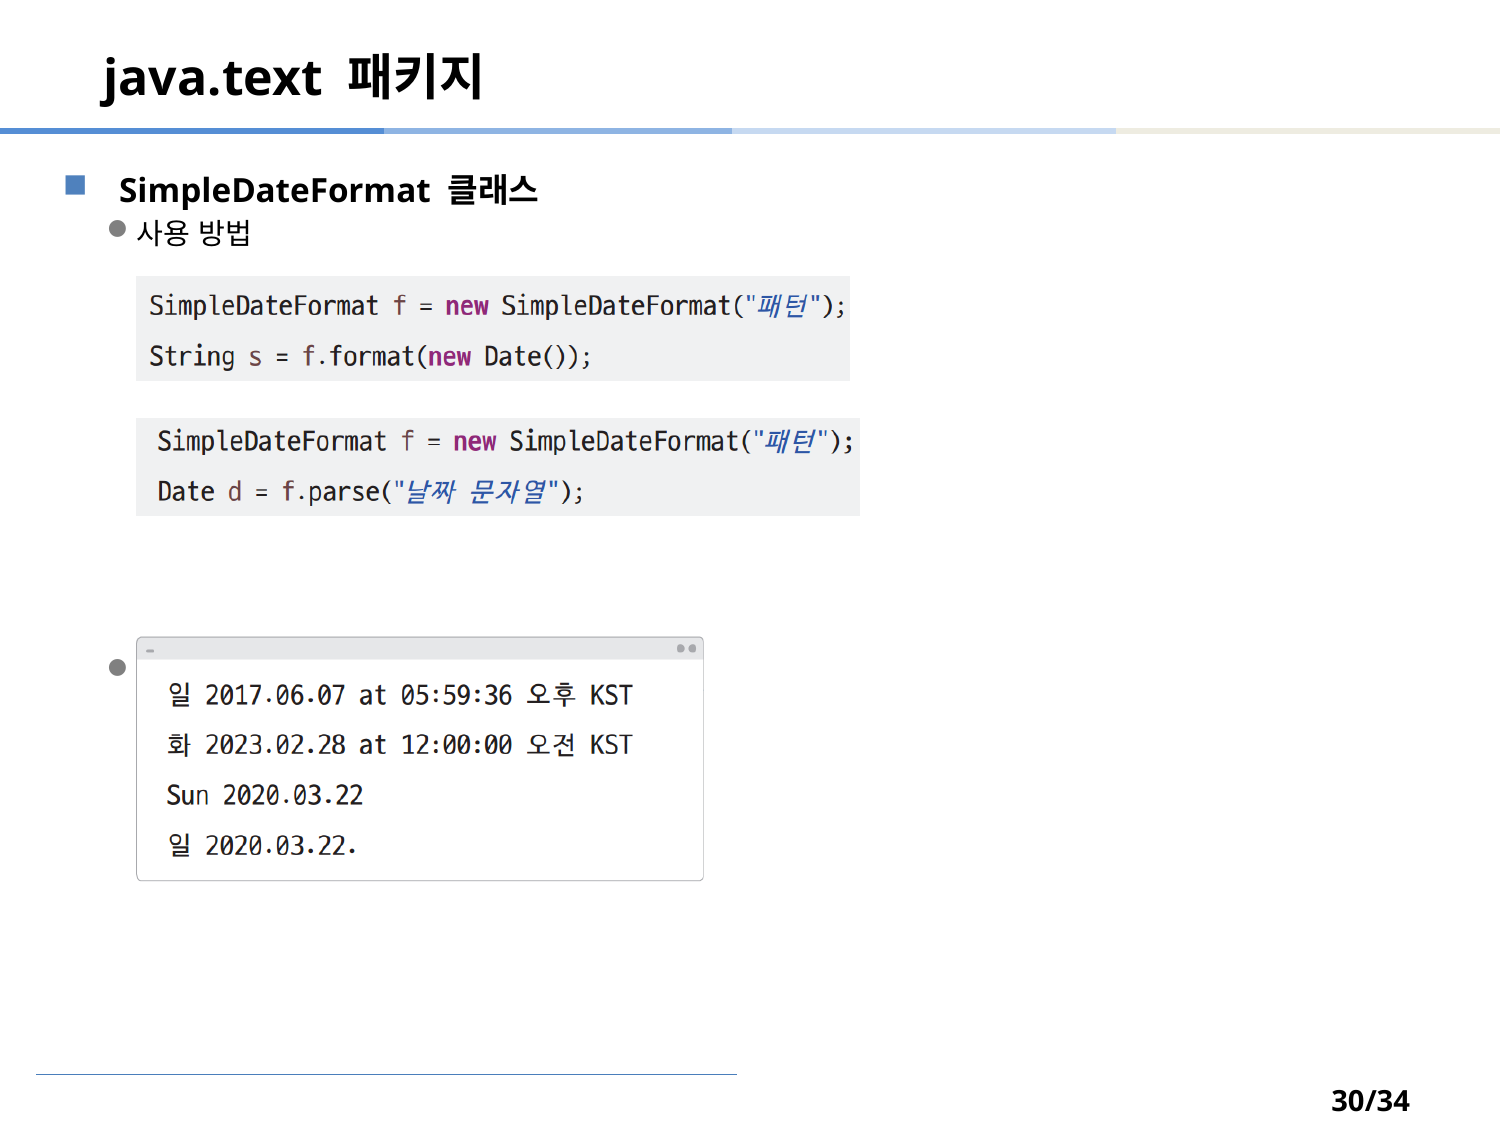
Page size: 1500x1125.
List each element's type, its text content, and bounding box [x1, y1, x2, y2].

list SimpleDateFormat 클래스 사용 방법 예제 : sec04/SimpleDateFormatDemo [47, 141, 1436, 1083]
picture [136, 417, 861, 516]
picture [136, 634, 704, 882]
picture [136, 276, 850, 382]
title java.text 패키지 [88, 30, 1330, 121]
